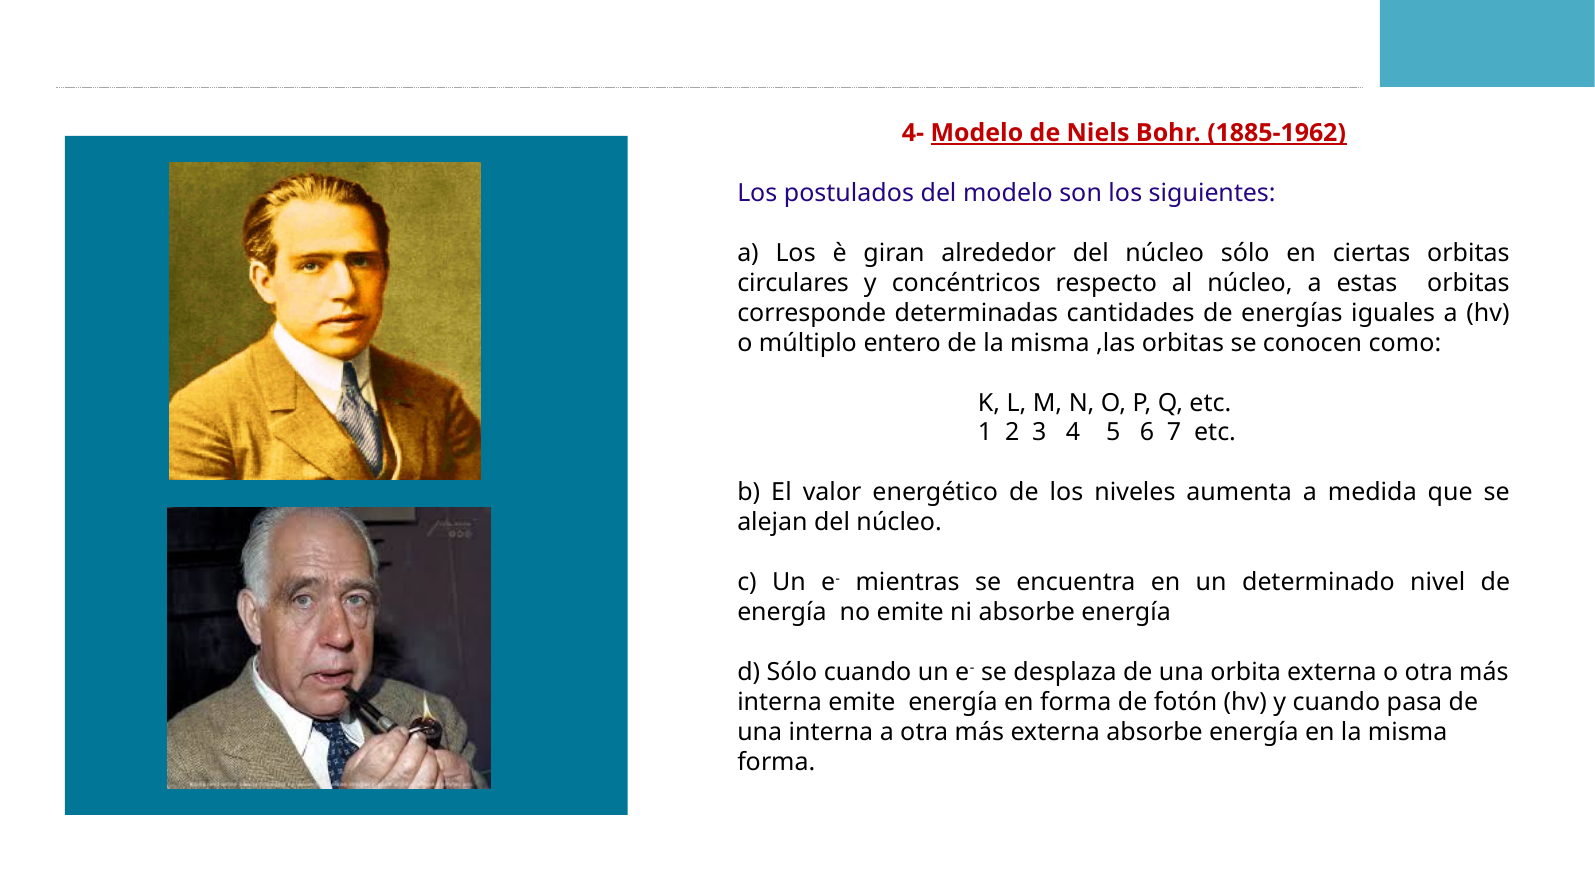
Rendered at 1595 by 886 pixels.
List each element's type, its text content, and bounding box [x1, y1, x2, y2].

picture [168, 508, 490, 788]
picture [170, 163, 480, 479]
text_box [64, 135, 628, 815]
text_box 4- Modelo de Niels Bohr. (1885-1962) Los postulados del modelo son los siguientes: a) Los è giran alrededor del núcleo sólo en ciertas orbitas circulares y concéntricos respecto al núcleo, a estas orbitas corresponde determinadas cantidades de energías iguales a (hv) o múltiplo entero de la misma ,las orbitas se conocen como: K, L, M, N, O, P, Q, etc. 1 2 3 4 5 6 7 etc. b) El valor energético de los niveles aumenta a medida que se alejan del núcleo. c) Un e- mientras se encuentra en un determinado nivel de energía no emite ni absorbe energía d) Sólo cuando un e- se desplaza de una orbita externa o otra más interna emite energía en forma de fotón (hv) y cuando pasa de una interna a otra más externa absorbe energía en la misma forma. [722, 109, 1526, 886]
